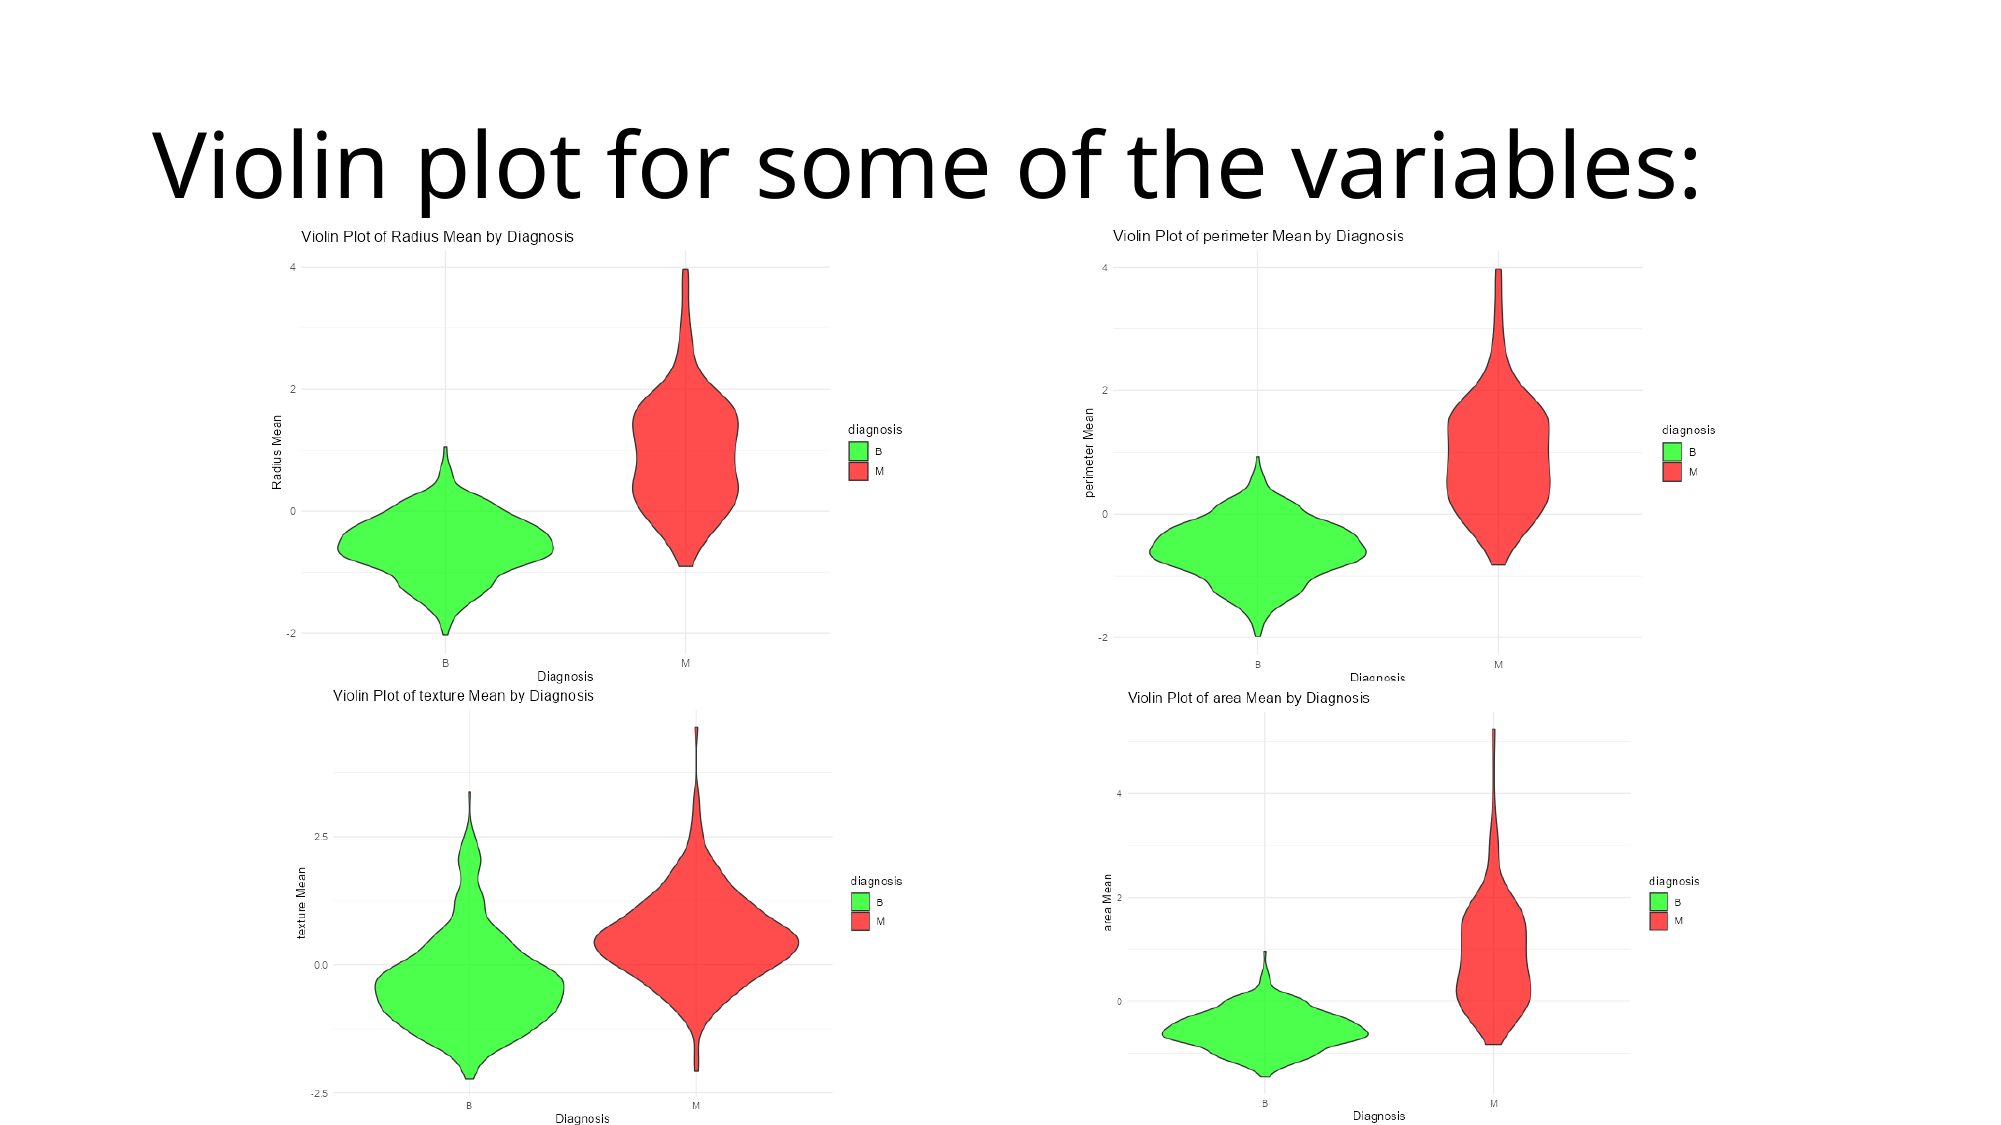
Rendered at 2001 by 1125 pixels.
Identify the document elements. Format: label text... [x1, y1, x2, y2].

picture [1080, 683, 1706, 1124]
picture [278, 684, 904, 1125]
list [258, 217, 904, 685]
picture [1080, 224, 1726, 681]
title Violin plot for some of the variables: [137, 59, 1863, 278]
